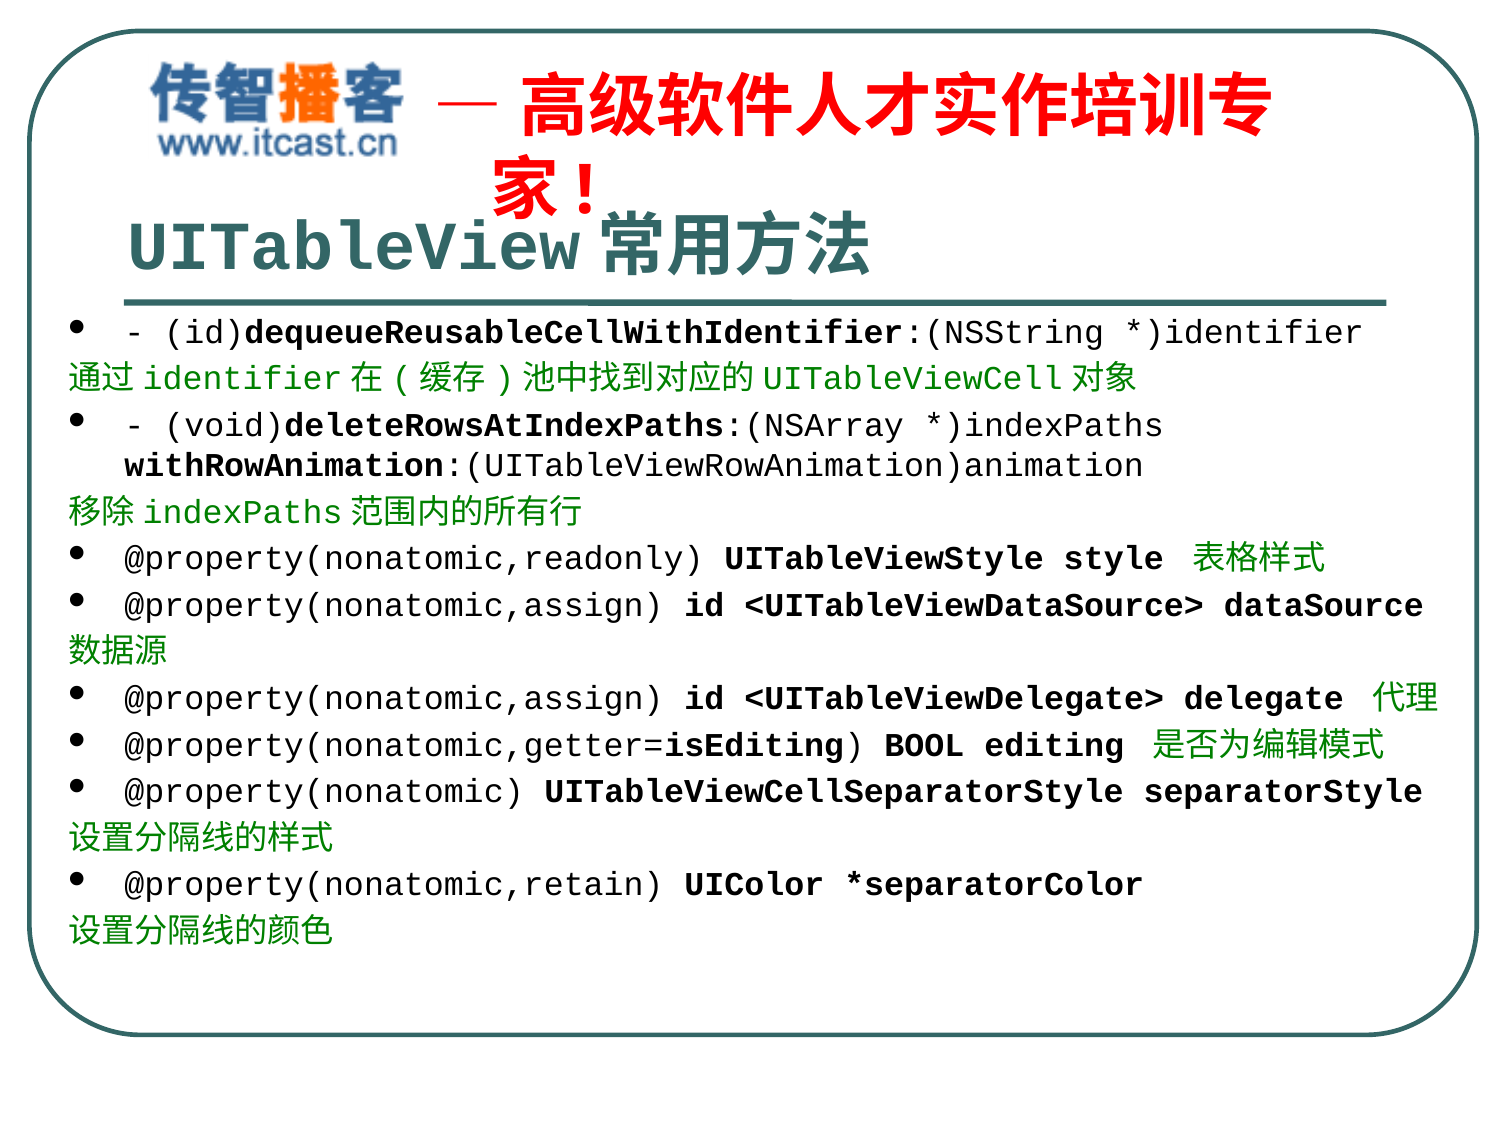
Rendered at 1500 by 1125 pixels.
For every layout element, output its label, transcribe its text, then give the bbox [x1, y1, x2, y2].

title UITableView常用方法 [112, 54, 1375, 291]
list - (id)dequeueReusableCellWithIdentifier:(NSString *)identifier 通过identifier在(缓存)池中找到对应的UITableViewCell对象 - (void)deleteRowsAtIndexPaths:(NSArray *)indexPaths withRowAnimation:(UITableViewRowAnimation)animation 移除indexPaths范围内的所有行 @property(nonatomic,readonly) UITableViewStyle style 表格样式 @property(nonatomic,assign) id <UITableViewDataSource> dataSource 数据源 @property(nonatomic,assign) id <UITableViewDelegate> delegate 代理 @property(nonatomic,getter=isEditing) BOOL editing 是否为编辑模式 @property(nonatomic) UITableViewCellSeparatorStyle separatorStyle 设置分隔线的样式 @property(nonatomic,retain) UIColor *separatorColor 设置分隔线的颜色 [53, 302, 1459, 1024]
